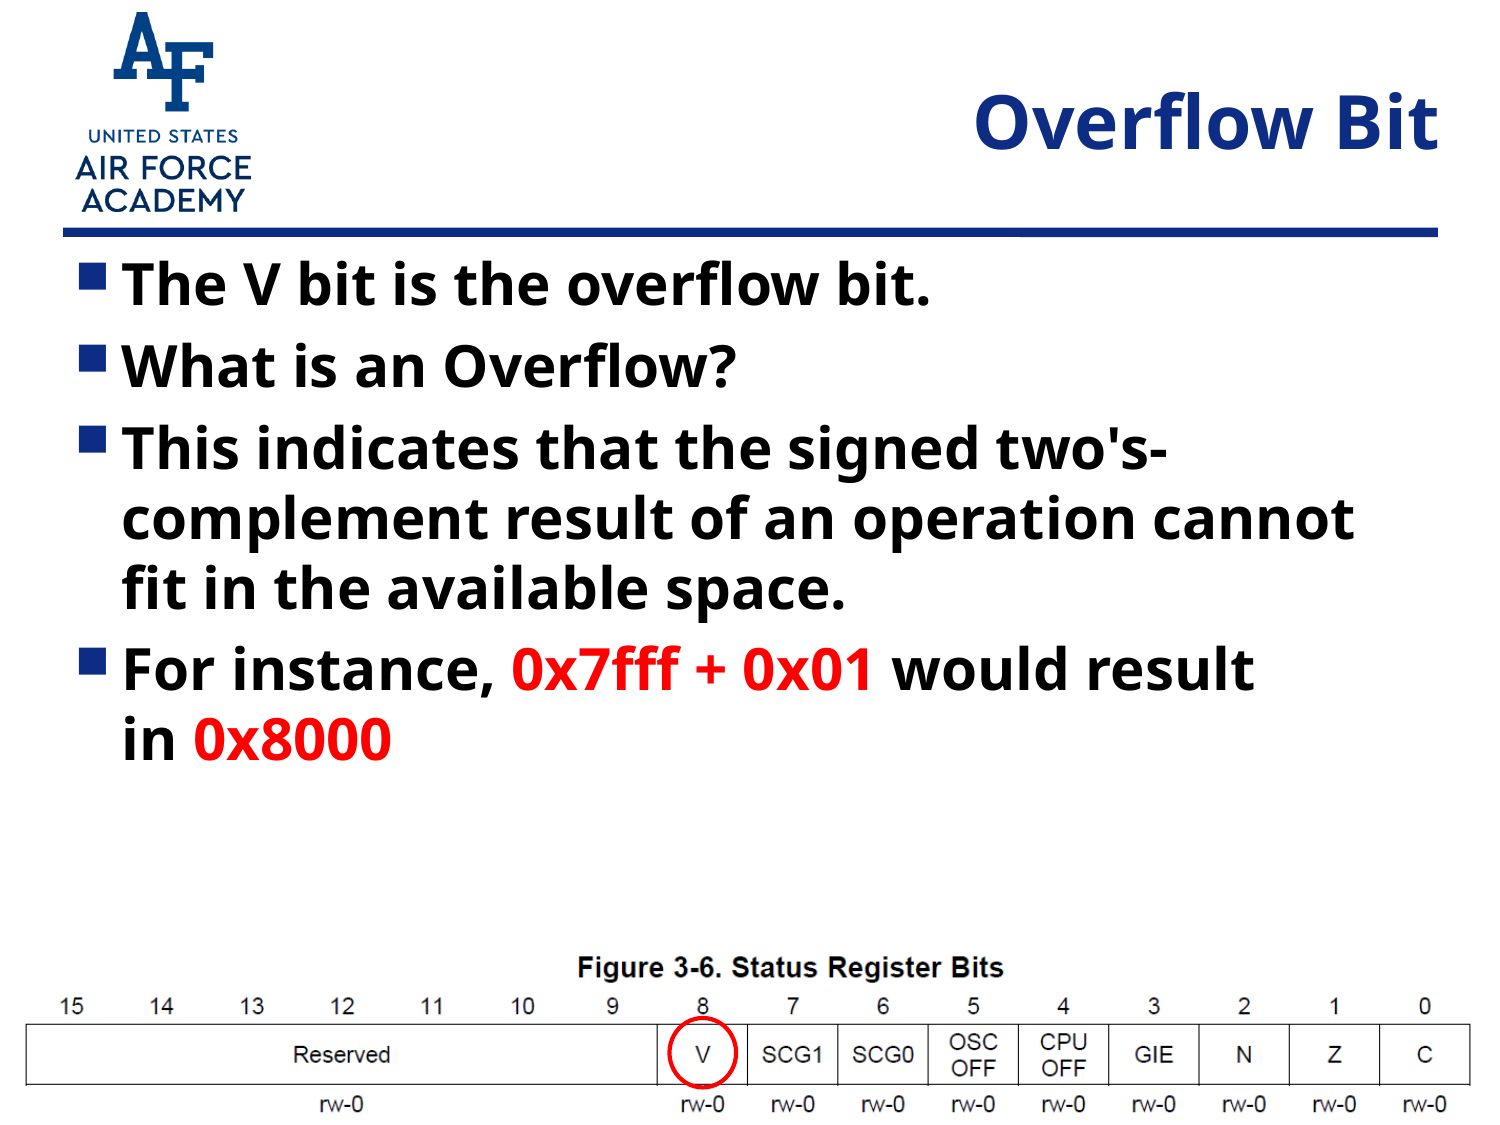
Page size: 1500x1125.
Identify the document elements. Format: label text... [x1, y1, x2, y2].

picture [75, 12, 251, 212]
title Overflow Bit [299, 29, 1456, 211]
subtitle The V bit is the overflow bit. What is an Overflow? This indicates that the signed two's-complement result of an operation cannot fit in the available space. For instance, 0x7fff + 0x01 would result in 0x8000 [59, 239, 1441, 947]
picture [12, 948, 1483, 1125]
